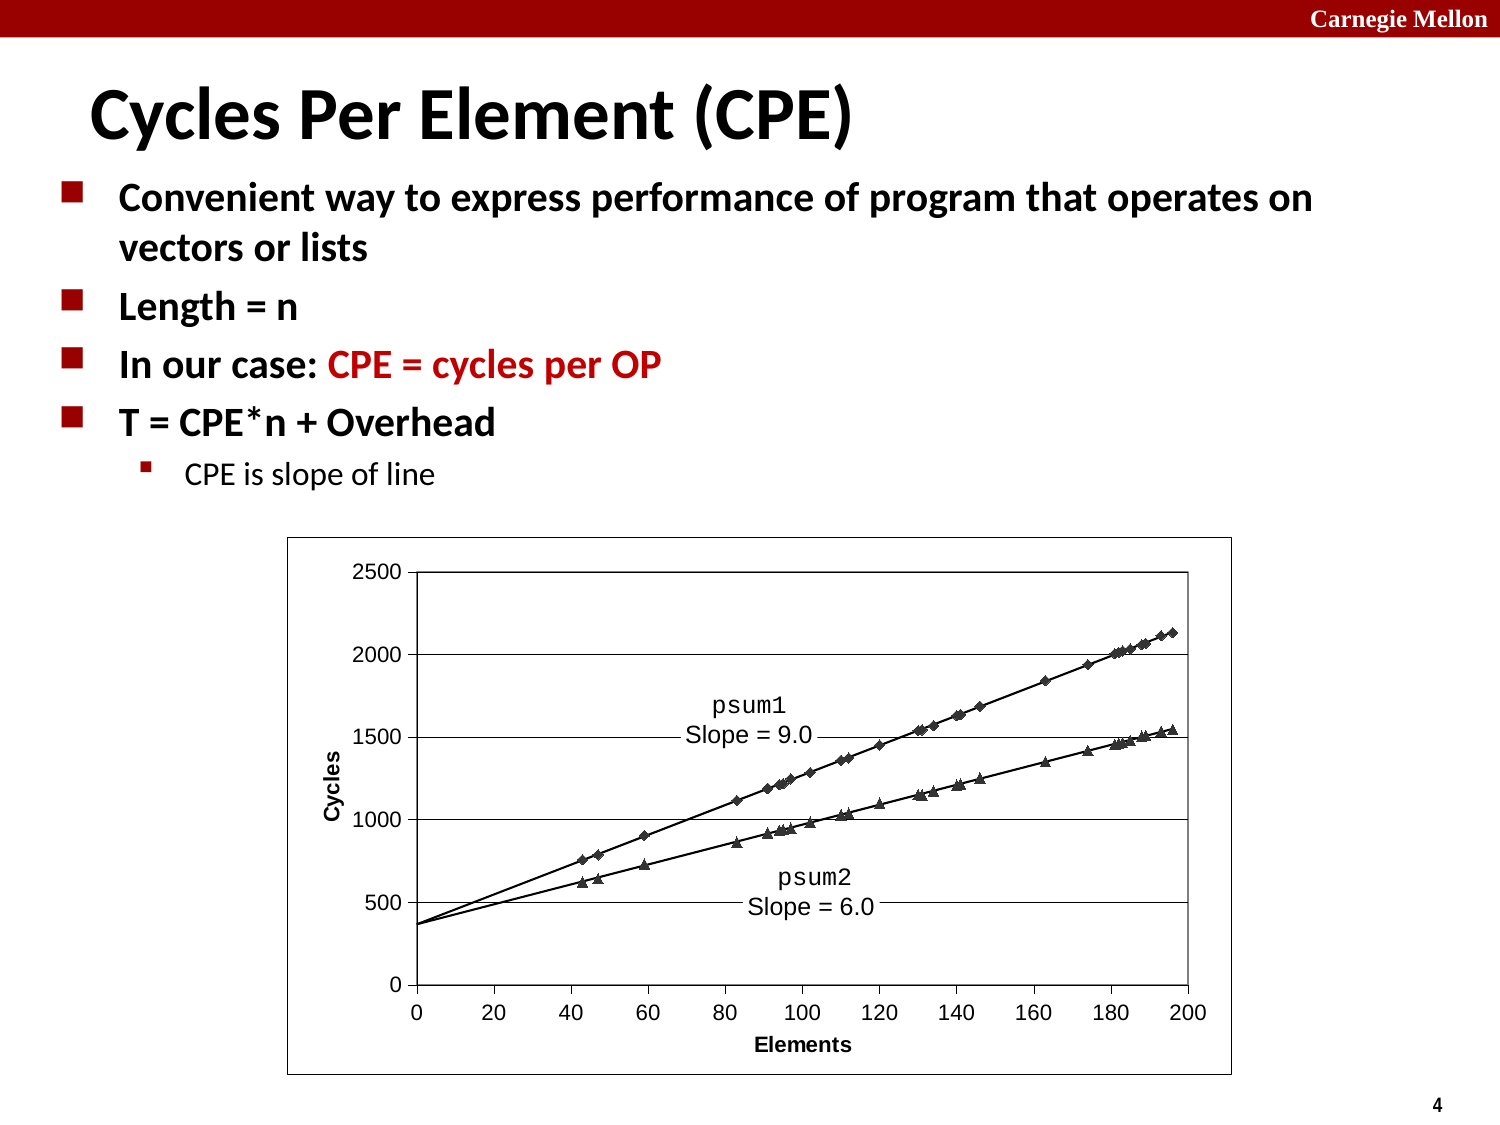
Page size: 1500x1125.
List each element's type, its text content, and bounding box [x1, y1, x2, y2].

list Convenient way to express performance of program that operates on vectors or lists Length = n In our case: CPE = cycles per OP T = CPE*n + Overhead CPE is slope of line [47, 162, 1411, 412]
chart [287, 537, 1232, 1076]
title Cycles Per Element (CPE) [74, 62, 1411, 157]
